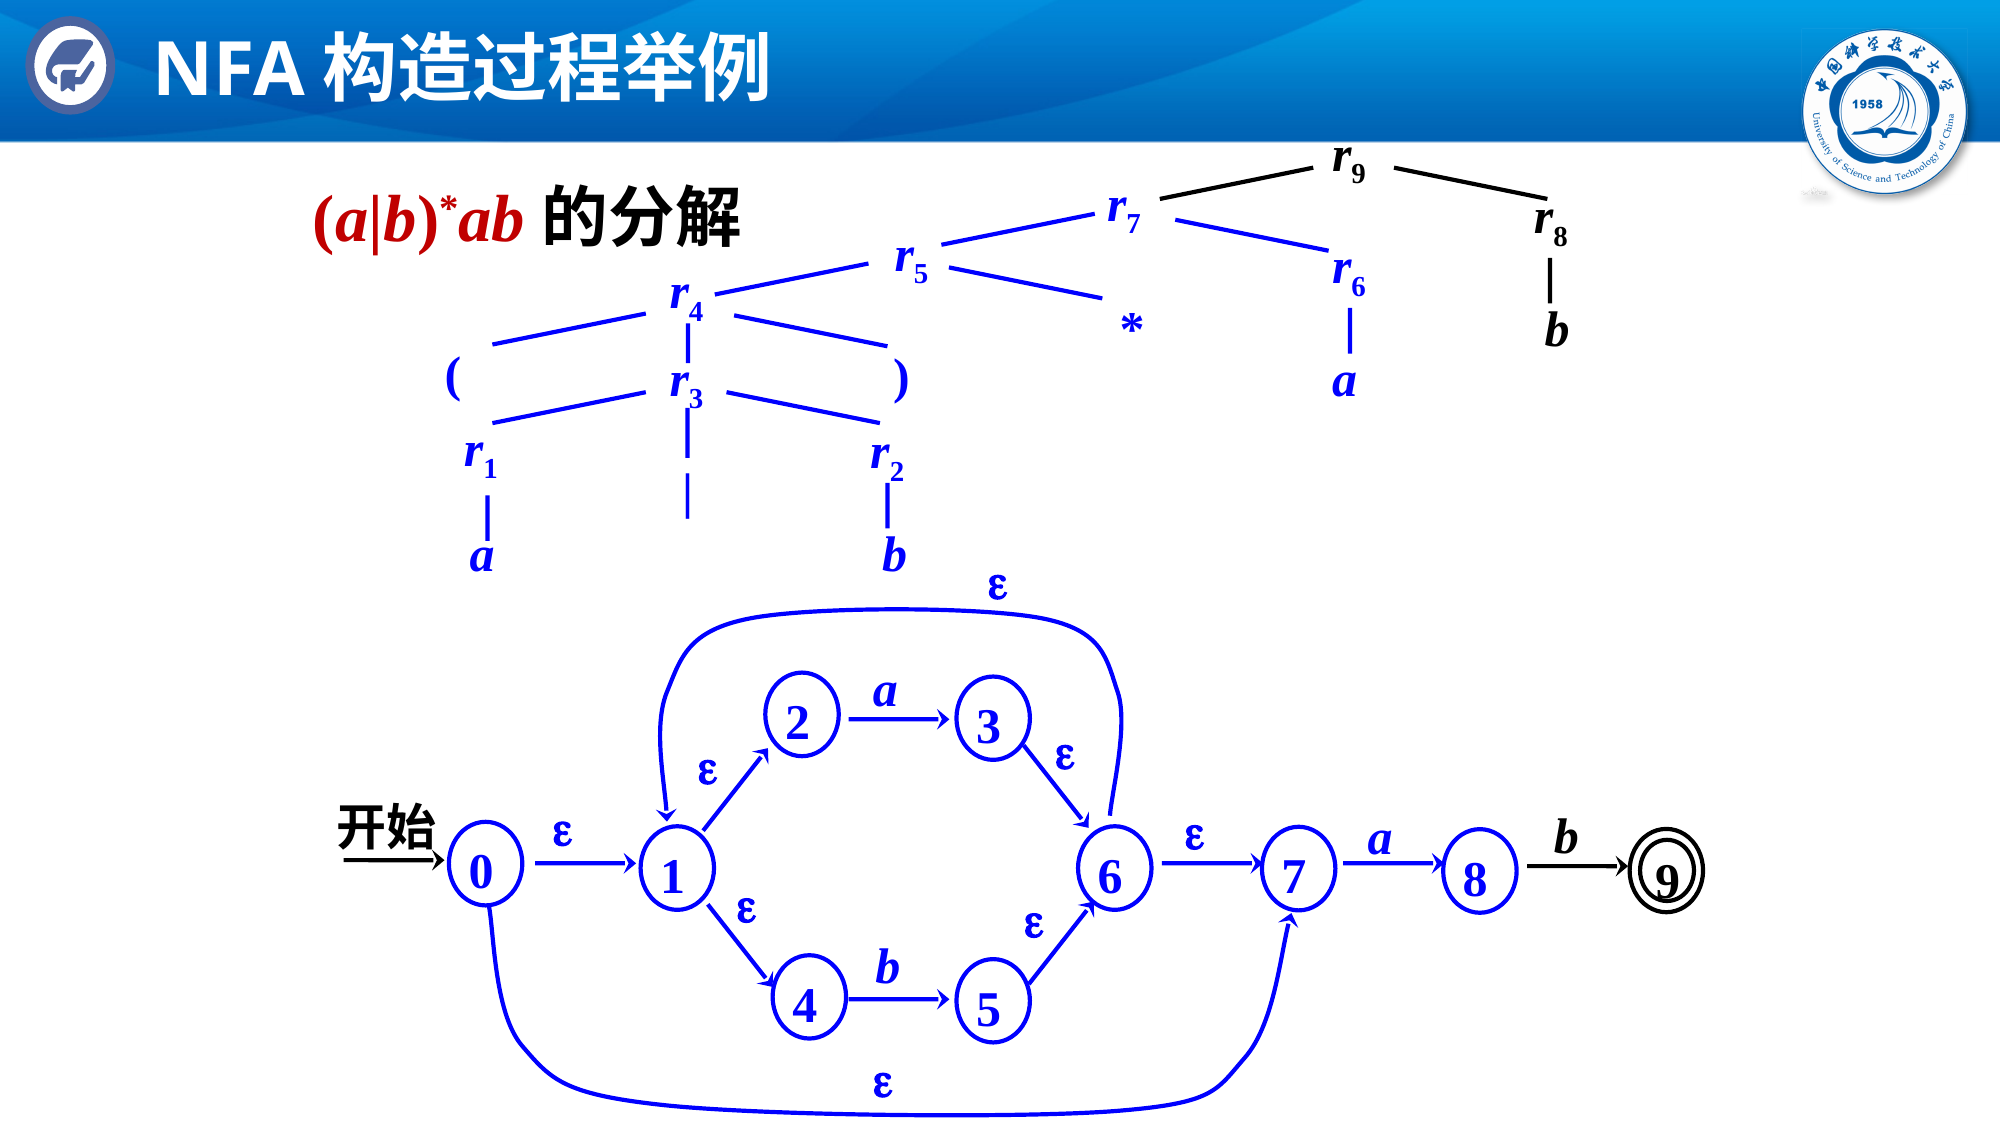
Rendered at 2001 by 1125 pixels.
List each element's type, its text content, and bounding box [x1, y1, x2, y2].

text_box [328, 543, 1704, 1119]
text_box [299, 120, 1626, 577]
picture [1626, 29, 2000, 204]
title NFA构造过程举例 [137, 10, 1707, 132]
picture [0, 0, 1358, 143]
